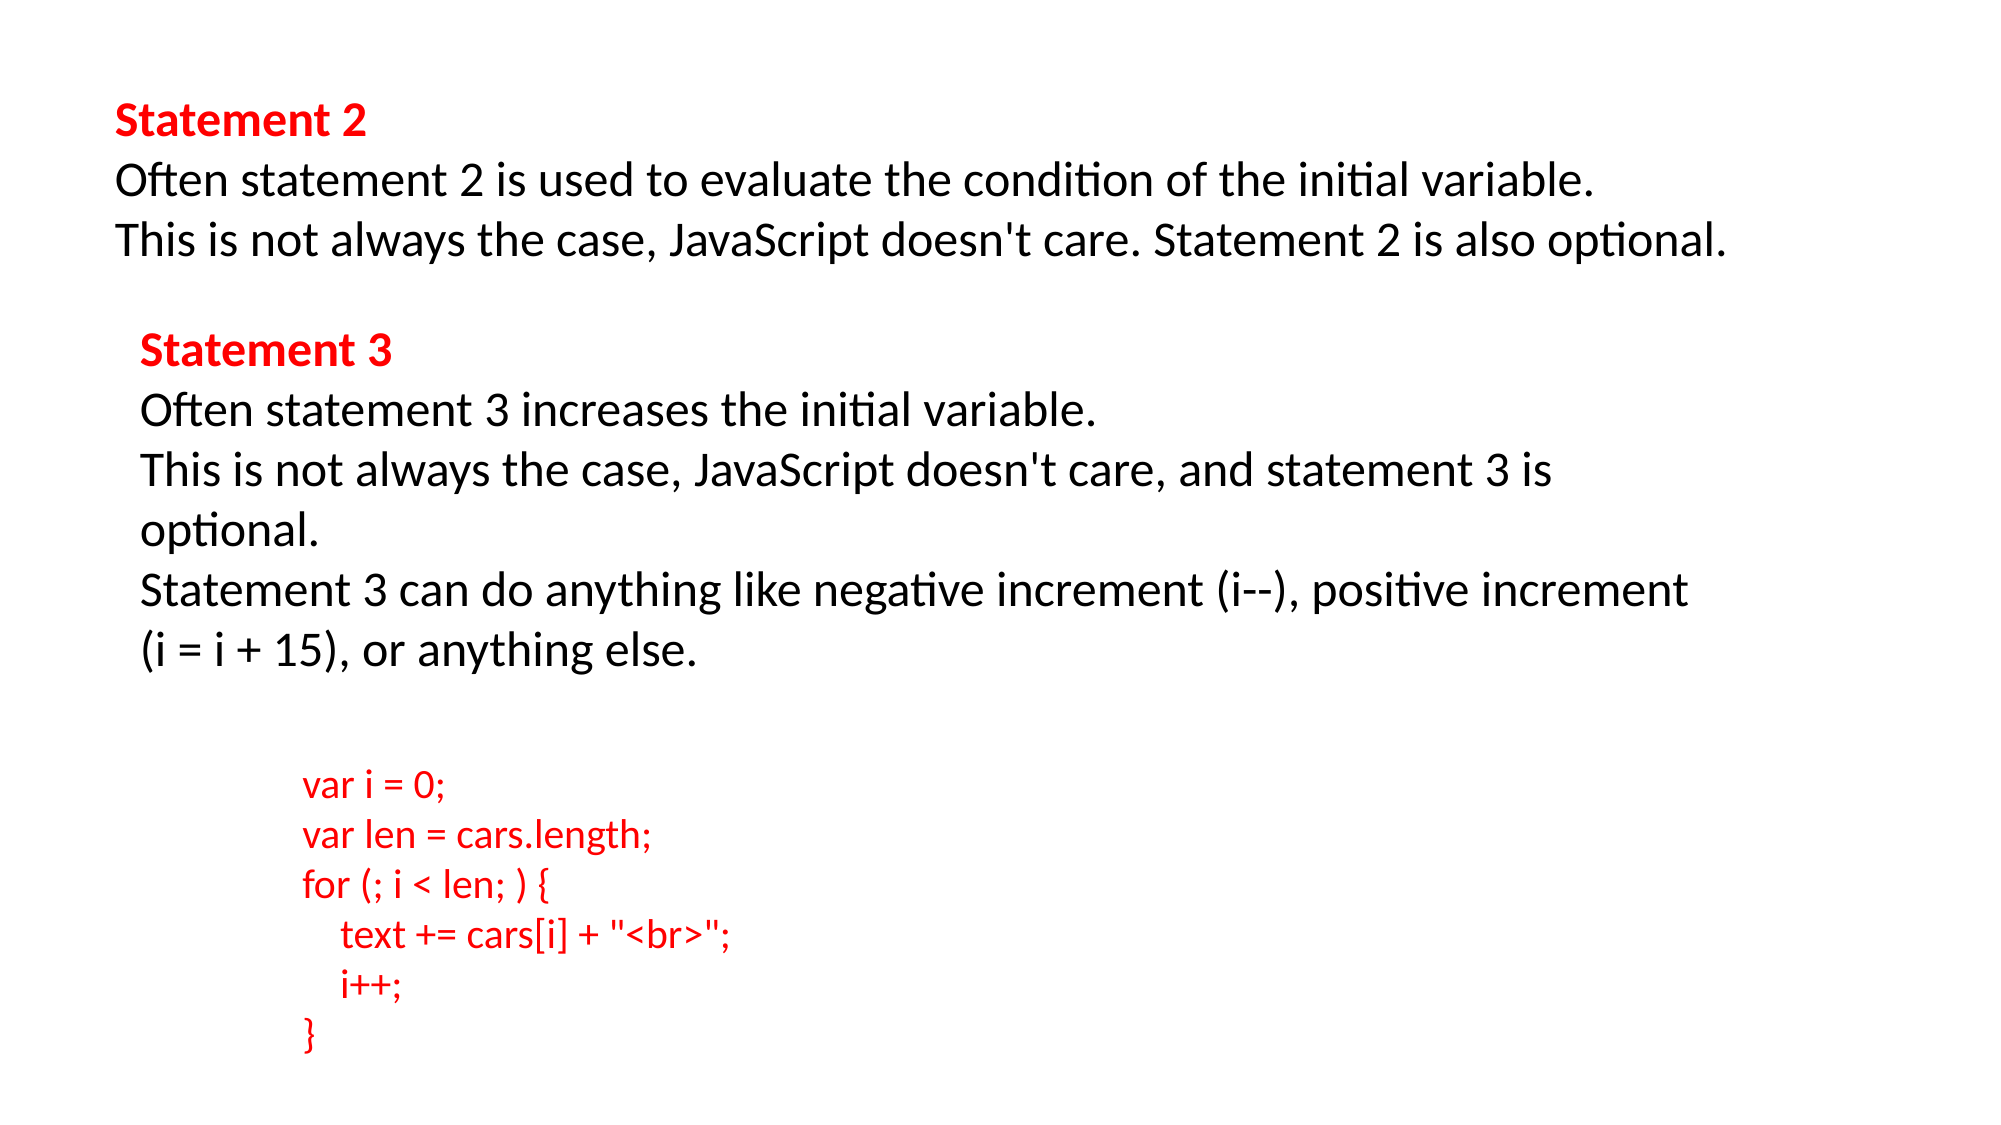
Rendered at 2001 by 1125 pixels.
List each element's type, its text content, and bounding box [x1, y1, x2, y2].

text_box var i = 0; var len = cars.length; for (; i < len; ) { text += cars[i] + "<br>"; i++; } [287, 749, 1288, 1065]
text_box Statement 2 Often statement 2 is used to evaluate the condition of the initial variable. This is not always the case, JavaScript doesn't care. Statement 2 is also optional. [99, 78, 1850, 274]
text_box Statement 3 Often statement 3 increases the initial variable. This is not always the case, JavaScript doesn't care, and statement 3 is optional. Statement 3 can do anything like negative increment (i--), positive increment (i = i + 15), or anything else. [124, 309, 1722, 684]
